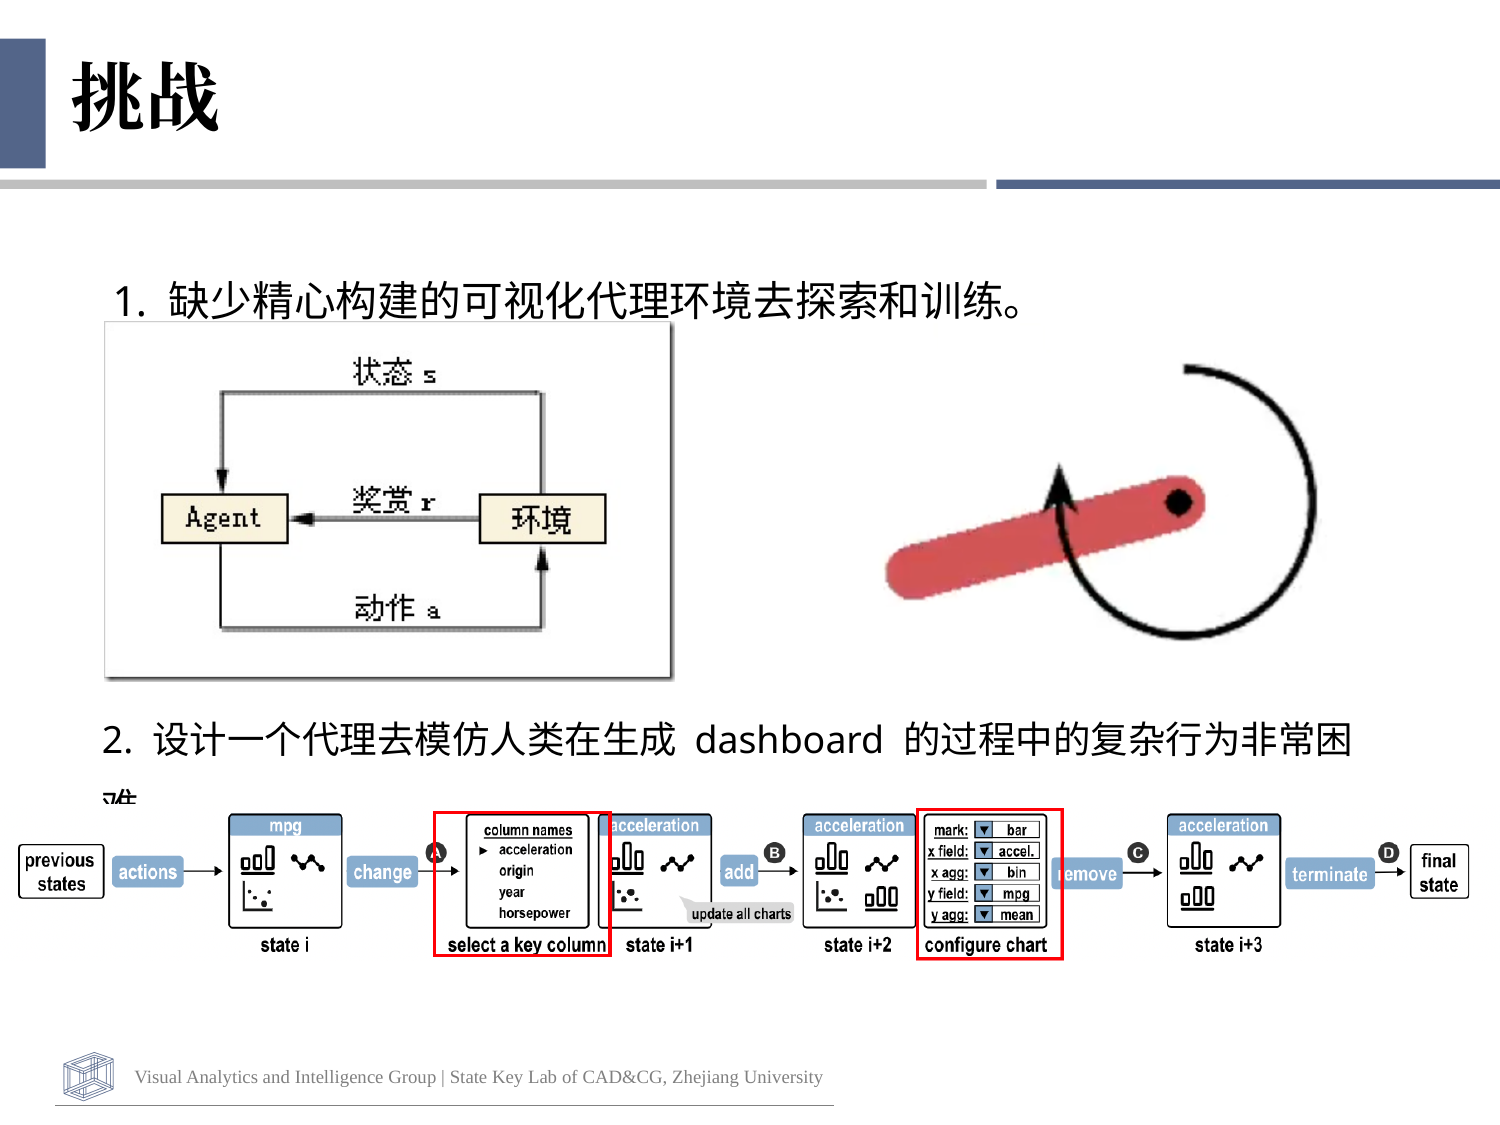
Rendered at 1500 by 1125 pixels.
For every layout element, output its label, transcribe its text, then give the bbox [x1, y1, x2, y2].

picture [825, 323, 1396, 685]
picture [55, 1043, 121, 1105]
text_box 2. 设计一个代理去模仿人类在生成 dashboard 的过程中的复杂行为非常困难 [87, 686, 1393, 804]
picture [0, 804, 1500, 961]
text_box 缺少精心构建的可视化代理环境去探索和训练。 [97, 242, 1213, 332]
picture [104, 321, 675, 682]
title 挑战 [55, 42, 1445, 165]
